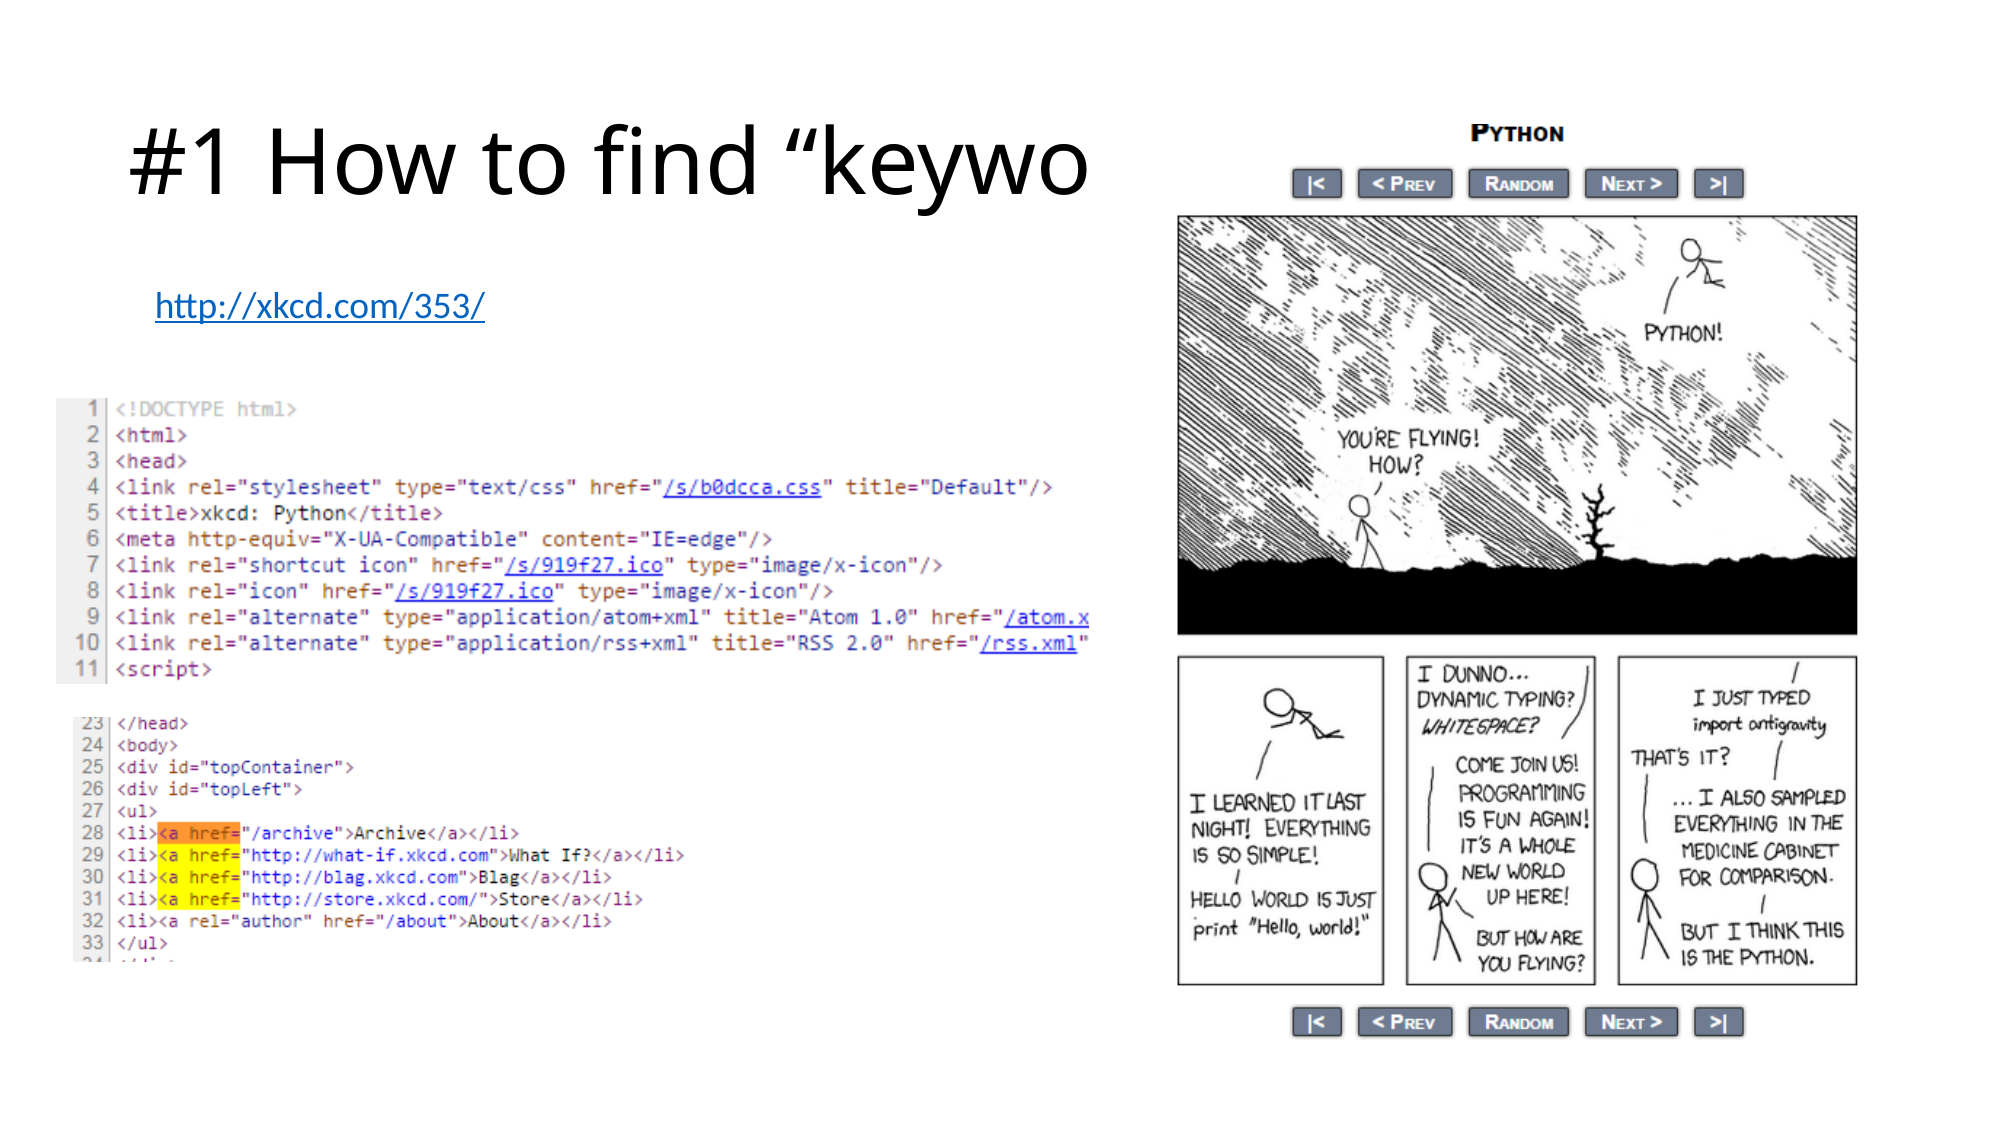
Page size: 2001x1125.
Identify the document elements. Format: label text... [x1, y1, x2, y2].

picture [73, 717, 740, 962]
picture [56, 398, 1089, 684]
title #1 How to find “keyword” [113, 55, 1839, 274]
text_box http://xkcd.com/353/ [139, 273, 501, 334]
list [1089, 124, 1971, 1070]
